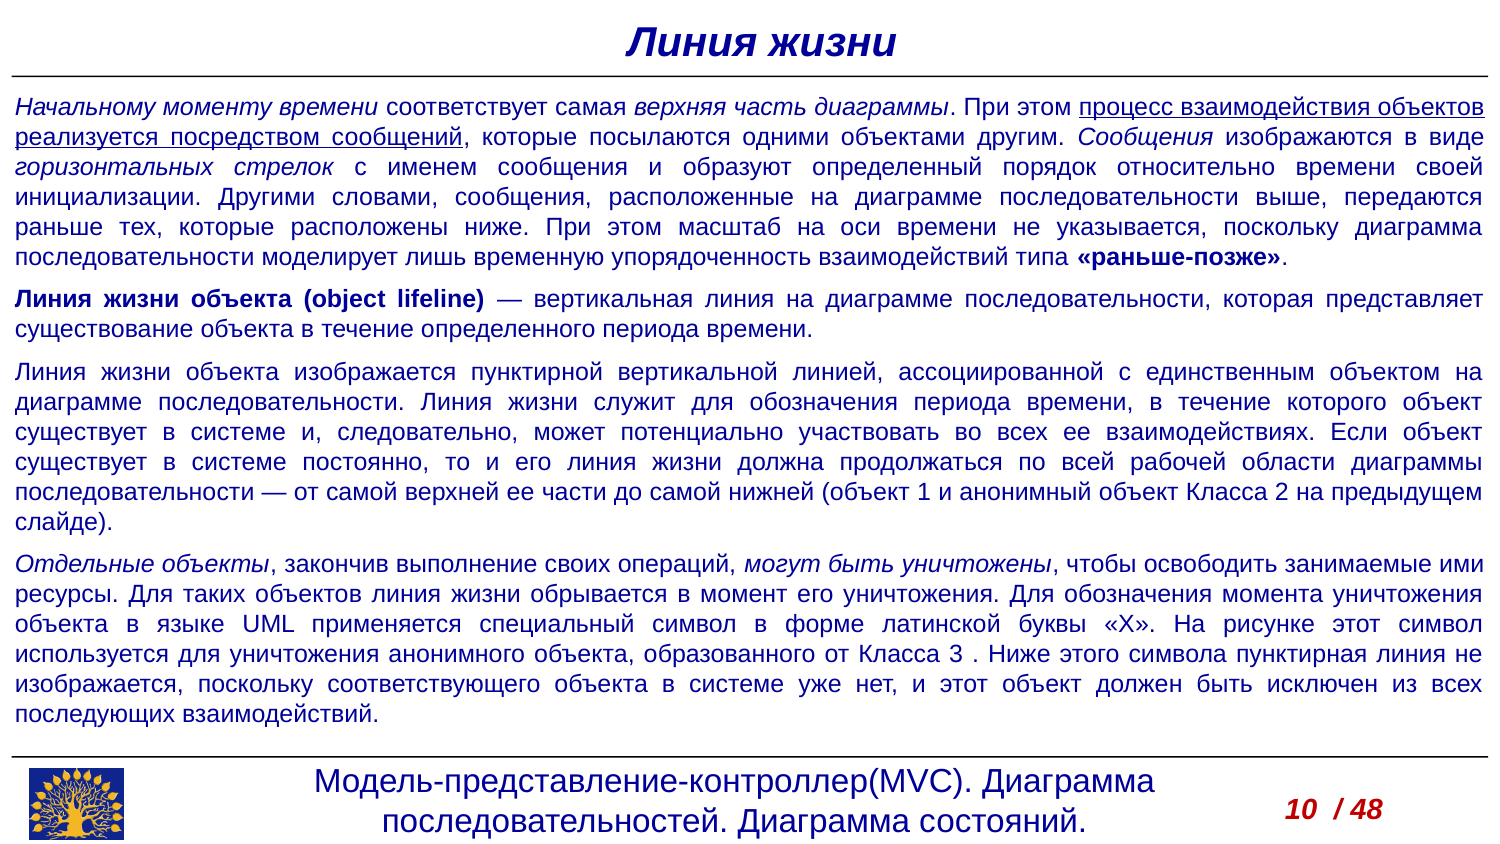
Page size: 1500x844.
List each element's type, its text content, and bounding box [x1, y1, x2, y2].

picture [29, 777, 124, 840]
text_box Линия жизни [36, 7, 1489, 68]
text_box Начальному моменту времени соответствует самая верхняя часть диаграммы. При этом процесс взаимодействия объектов реализуется посредством сообщений, которые посылаются одними объектами другим. Сообщения изображаются в виде горизонтальных стрелок с именем сообщения и образуют определенный порядок относительно времени своей инициализации. Другими словами, сообщения, расположенные на диаграмме последовательности выше, передаются раньше тех, которые расположены ниже. При этом масштаб на оси времени не указывается, поскольку диаграмма последовательности моделирует лишь временную упорядоченность взаимодействий типа «раньше-позже». Линия жизни объекта (object lifeline) — вертикальная линия на диаграмме последовательности, которая представляет существование объекта в течение определенного периода времени. Линия жизни объекта изображается пунктирной вертикальной линией, ассоциированной с единственным объектом на диаграмме последовательности. Линия жизни служит для обозначения периода времени, в течение которого объект существует в системе и, следовательно, может потенциально участвовать во всех ее взаимодействиях. Если объект существует в системе постоянно, то и его линия жизни должна продолжаться по всей рабочей области диаграммы последовательности — от самой верхней ее части до самой нижней (объект 1 и анонимный объект Класса 2 на предыдущем слайде). Отдельные объекты, закончив выполнение своих операций, могут быть уничтожены, чтобы освободить занимаемые ими ресурсы. Для таких объектов линия жизни обрывается в момент его уничтожения. Для обозначения момента уничтожения объекта в языке UML применяется специальный символ в форме латинской буквы «X». На рисунке этот символ используется для уничтожения анонимного объекта, образованного от Класса 3 . Ниже этого символа пунктирная линия не изображается, поскольку соответствующего объекта в системе уже нет, и этот объект должен быть исключен из всех последующих взаимодействий. [0, 83, 1500, 777]
